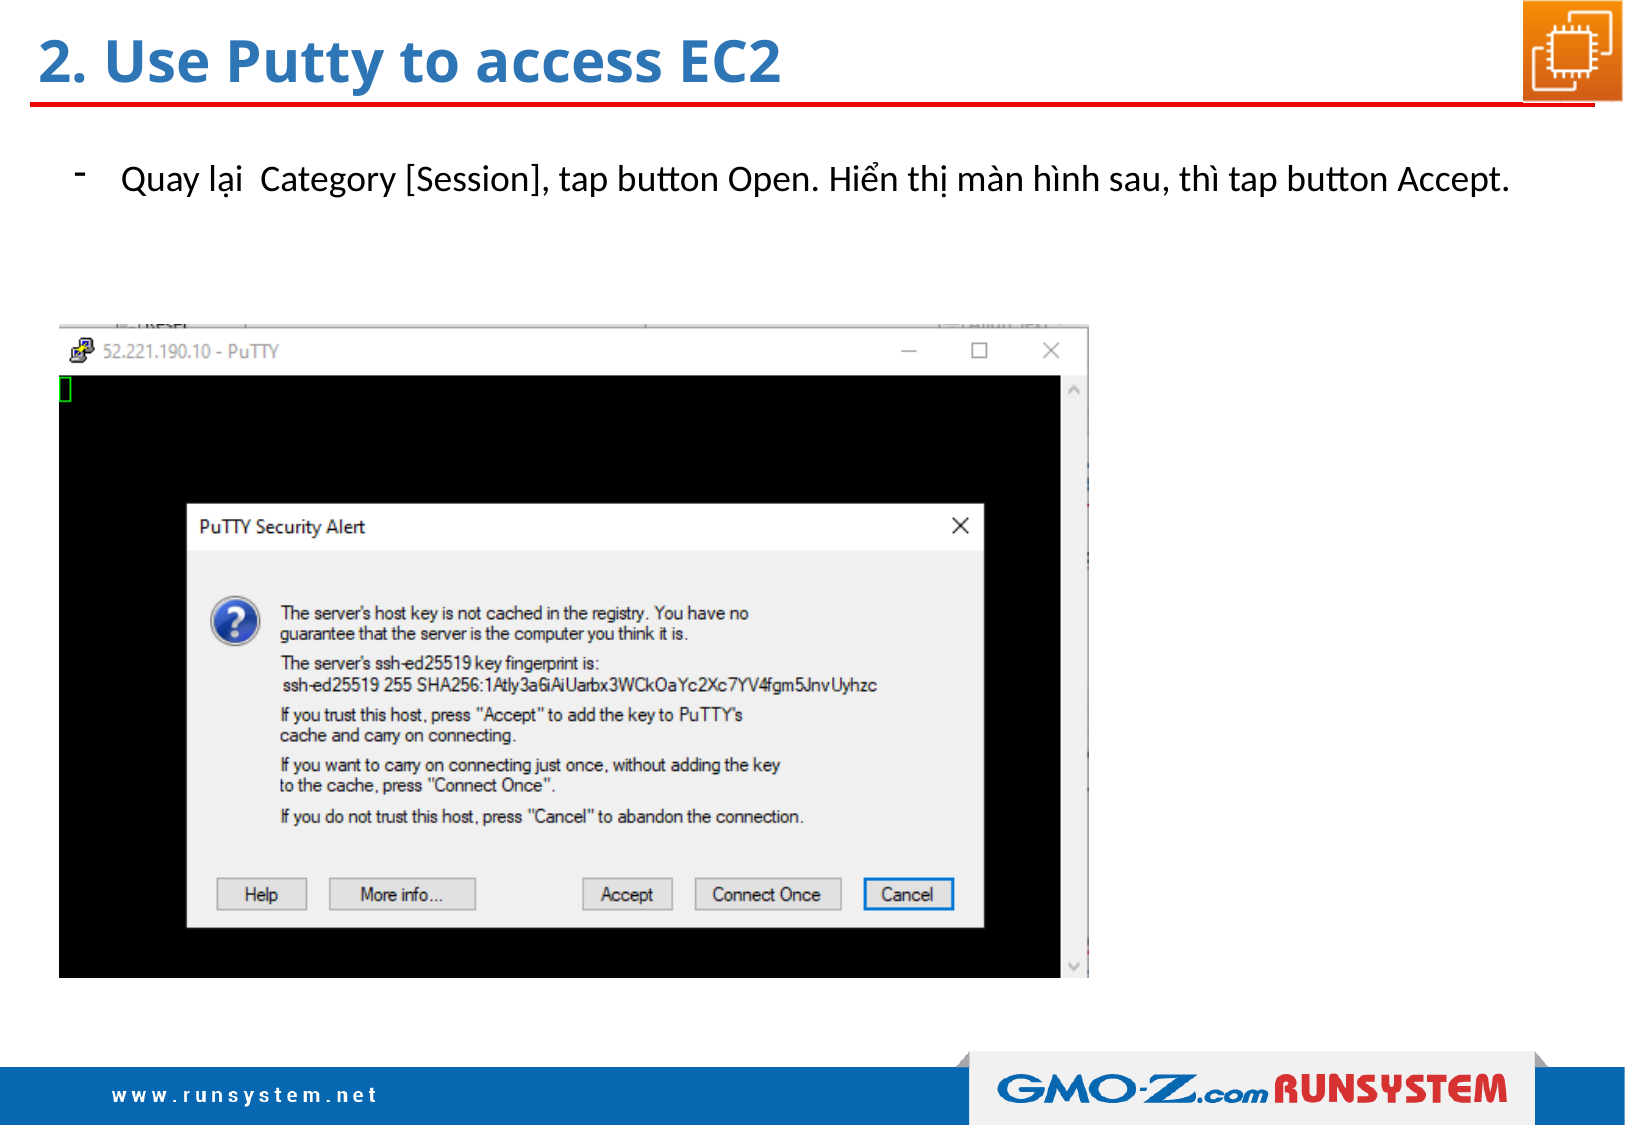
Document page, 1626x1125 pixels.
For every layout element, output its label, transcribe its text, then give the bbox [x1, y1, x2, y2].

picture [1523, 0, 1623, 103]
title 2. Use Putty to access EC2 [23, 0, 1405, 103]
picture [0, 1050, 1625, 1125]
picture [59, 324, 1089, 978]
text_box Quay lại Category [Session], tap button Open. Hiển thị màn hình sau, thì tap button Accept. [59, 146, 1566, 207]
